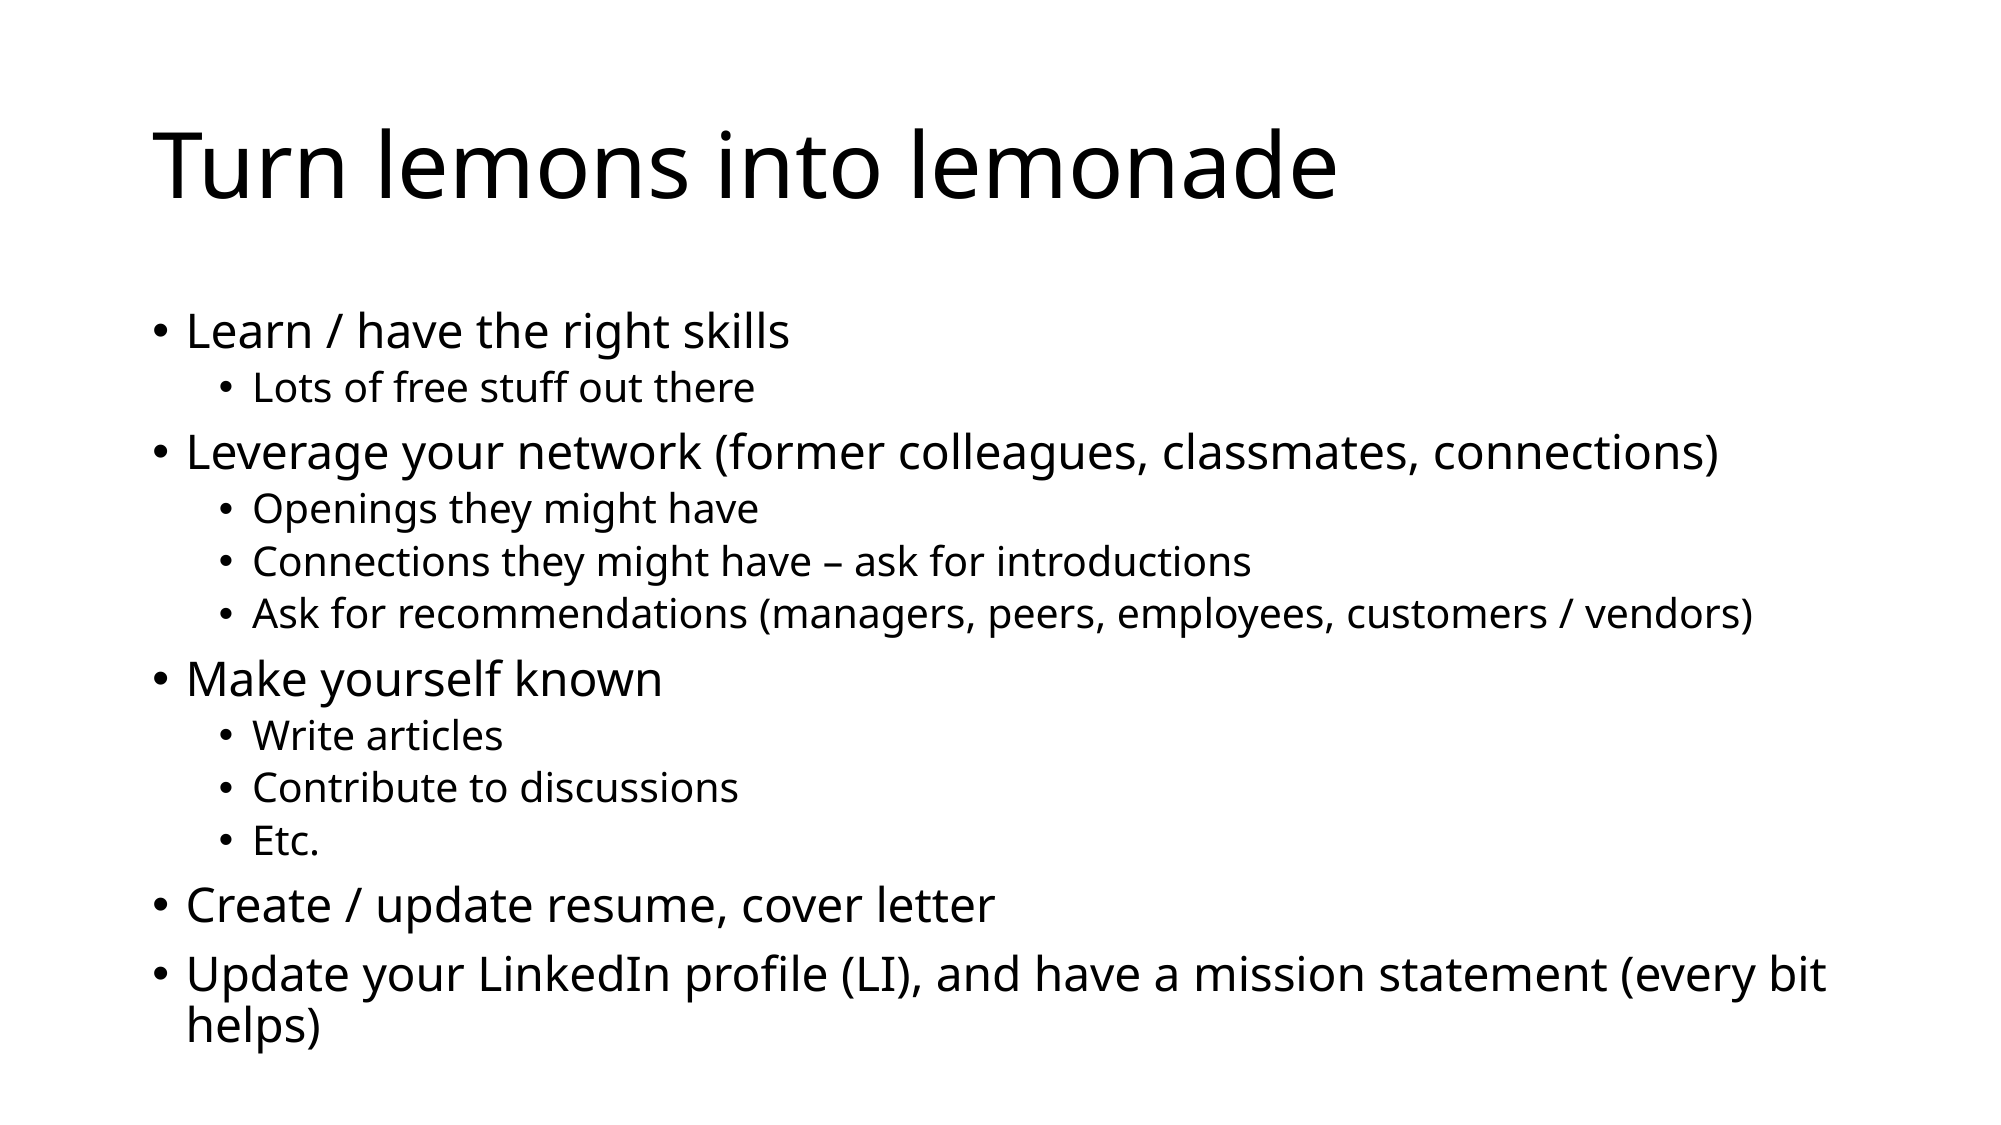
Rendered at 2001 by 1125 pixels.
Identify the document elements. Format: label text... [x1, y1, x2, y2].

title Turn lemons into lemonade [137, 59, 1863, 278]
list Learn / have the right skills Lots of free stuff out there Leverage your network (former colleagues, classmates, connections) Openings they might have Connections they might have – ask for introductions Ask for recommendations (managers, peers, employees, customers / vendors) Make yourself known Write articles Contribute to discussions Etc. Create / update resume, cover letter Update your LinkedIn profile (LI), and have a mission statement (every bit helps) [137, 299, 1863, 1066]
